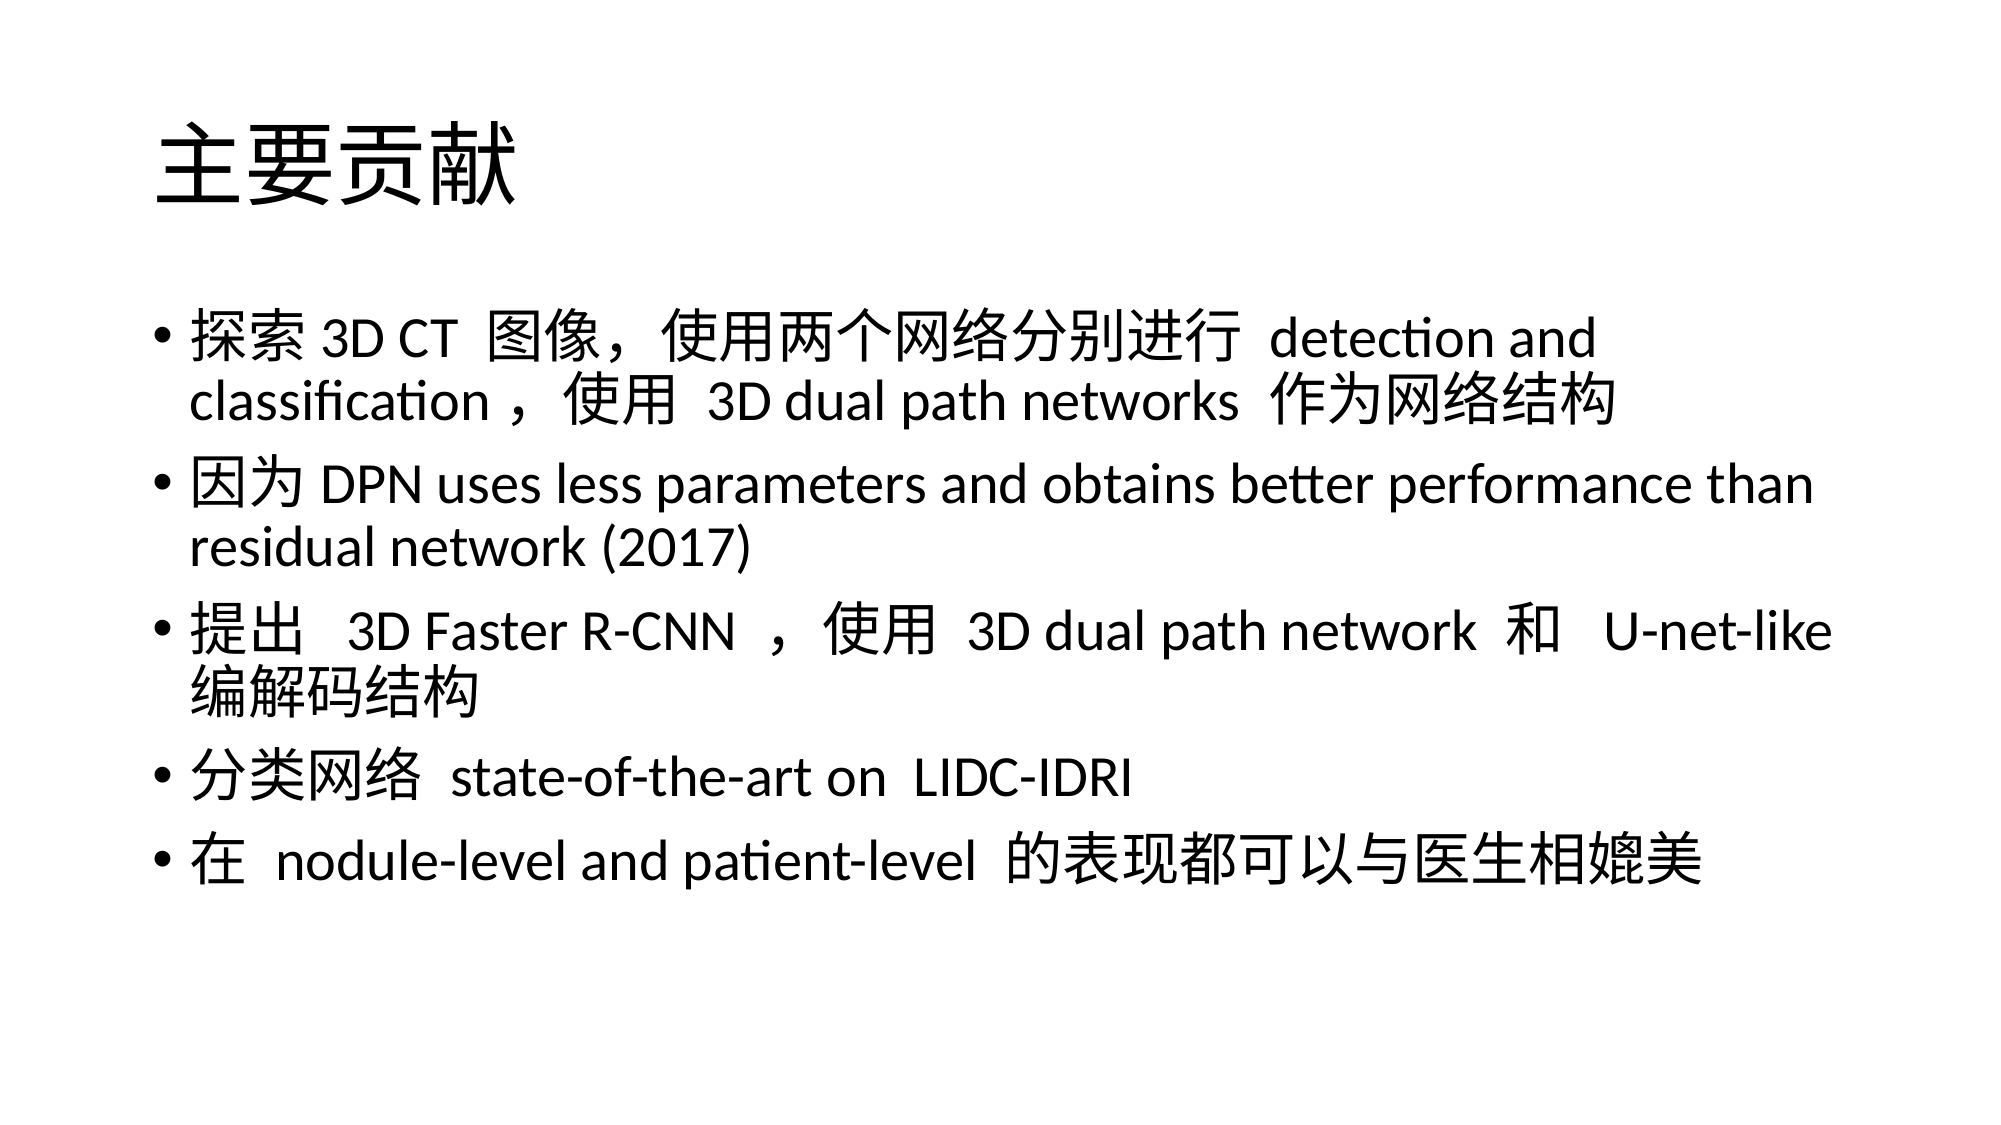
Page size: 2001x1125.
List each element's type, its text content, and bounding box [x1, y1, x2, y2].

list 探索3D CT 图像，使用两个网络分别进行 detection and classiﬁcation，使用 3D dual path networks 作为网络结构 因为DPN uses less parameters and obtains better performance than residual network (2017) 提出 3D Faster R-CNN ，使用 3D dual path network 和 U-net-like 编解码结构 分类网络 state-of-the-art on LIDC-IDRI 在 nodule-level and patient-level 的表现都可以与医生相媲美 [137, 299, 1863, 1014]
title 主要贡献 [137, 59, 1863, 278]
